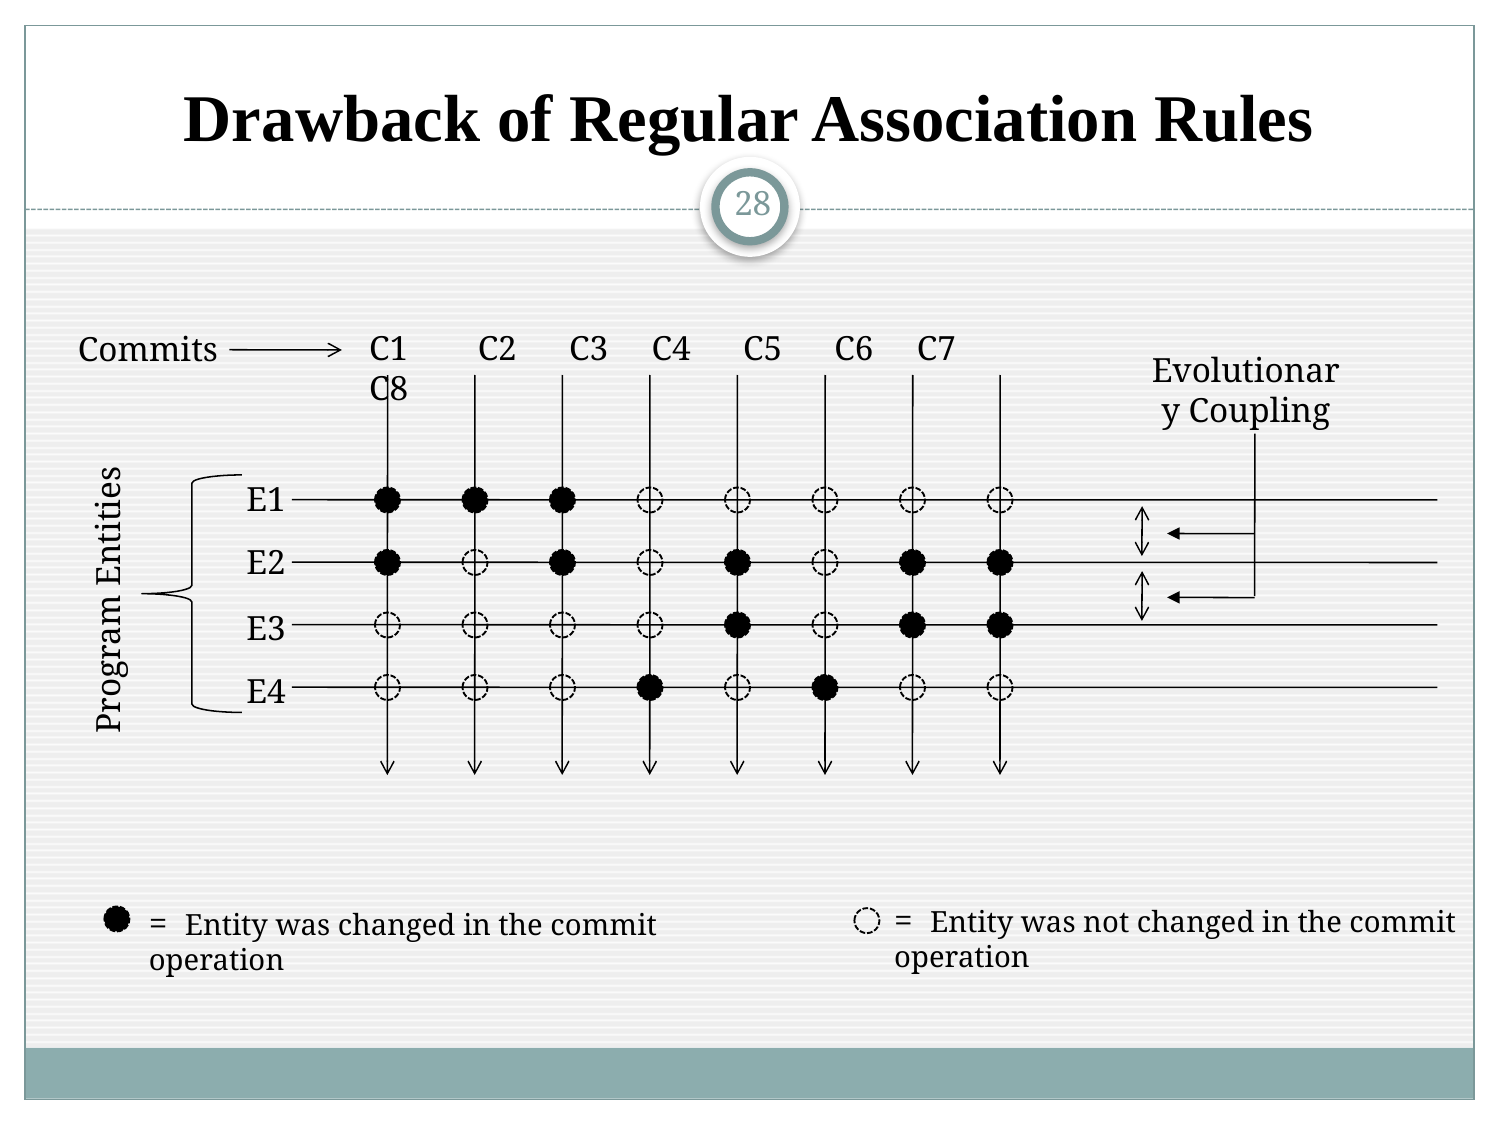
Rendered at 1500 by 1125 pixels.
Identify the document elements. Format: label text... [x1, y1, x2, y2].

text_box [636, 486, 663, 497]
text_box [374, 486, 401, 497]
text_box [724, 549, 751, 560]
text_box [103, 905, 131, 933]
text_box [986, 486, 1014, 497]
text_box [549, 611, 576, 622]
text_box [724, 674, 751, 685]
text_box [461, 486, 489, 497]
text_box Evolutionary Coupling [1129, 341, 1363, 437]
text_box [724, 611, 751, 622]
slide_number 28 [715, 168, 791, 241]
text_box [461, 674, 489, 685]
text_box [374, 674, 401, 685]
text_box [811, 486, 838, 497]
text_box Commits [41, 320, 255, 376]
text_box [986, 674, 1014, 685]
text_box C1 C2 C3 C4 C5 C6 C7 C8 [354, 320, 1050, 415]
text_box [899, 549, 926, 560]
text_box [461, 549, 489, 560]
text_box Program Entities [79, 450, 134, 751]
text_box [374, 549, 401, 560]
text_box [636, 611, 663, 622]
text_box E4 [231, 662, 307, 718]
text_box E2 [242, 533, 307, 572]
text_box [724, 486, 751, 497]
text_box [986, 611, 1014, 622]
text_box [191, 474, 242, 572]
title Drawback of Regular Association Rules [49, 37, 1450, 162]
text_box [853, 907, 879, 935]
text_box [549, 549, 576, 560]
text_box = Entity was not changed in the commit operation [879, 891, 1500, 982]
text_box [549, 674, 576, 685]
text_box [811, 674, 838, 685]
text_box [636, 674, 663, 685]
text_box = Entity was changed in the commit operation [134, 894, 809, 984]
text_box [899, 486, 926, 497]
text_box [986, 549, 1014, 560]
text_box [899, 674, 926, 685]
text_box [811, 549, 838, 560]
text_box E1 [231, 470, 307, 526]
text_box [461, 611, 489, 622]
text_box [374, 611, 401, 622]
text_box [636, 549, 663, 560]
text_box [141, 584, 242, 714]
text_box E2 [242, 585, 307, 589]
text_box [811, 611, 838, 622]
text_box E3 [242, 599, 307, 655]
text_box [549, 486, 576, 497]
text_box [899, 611, 926, 622]
